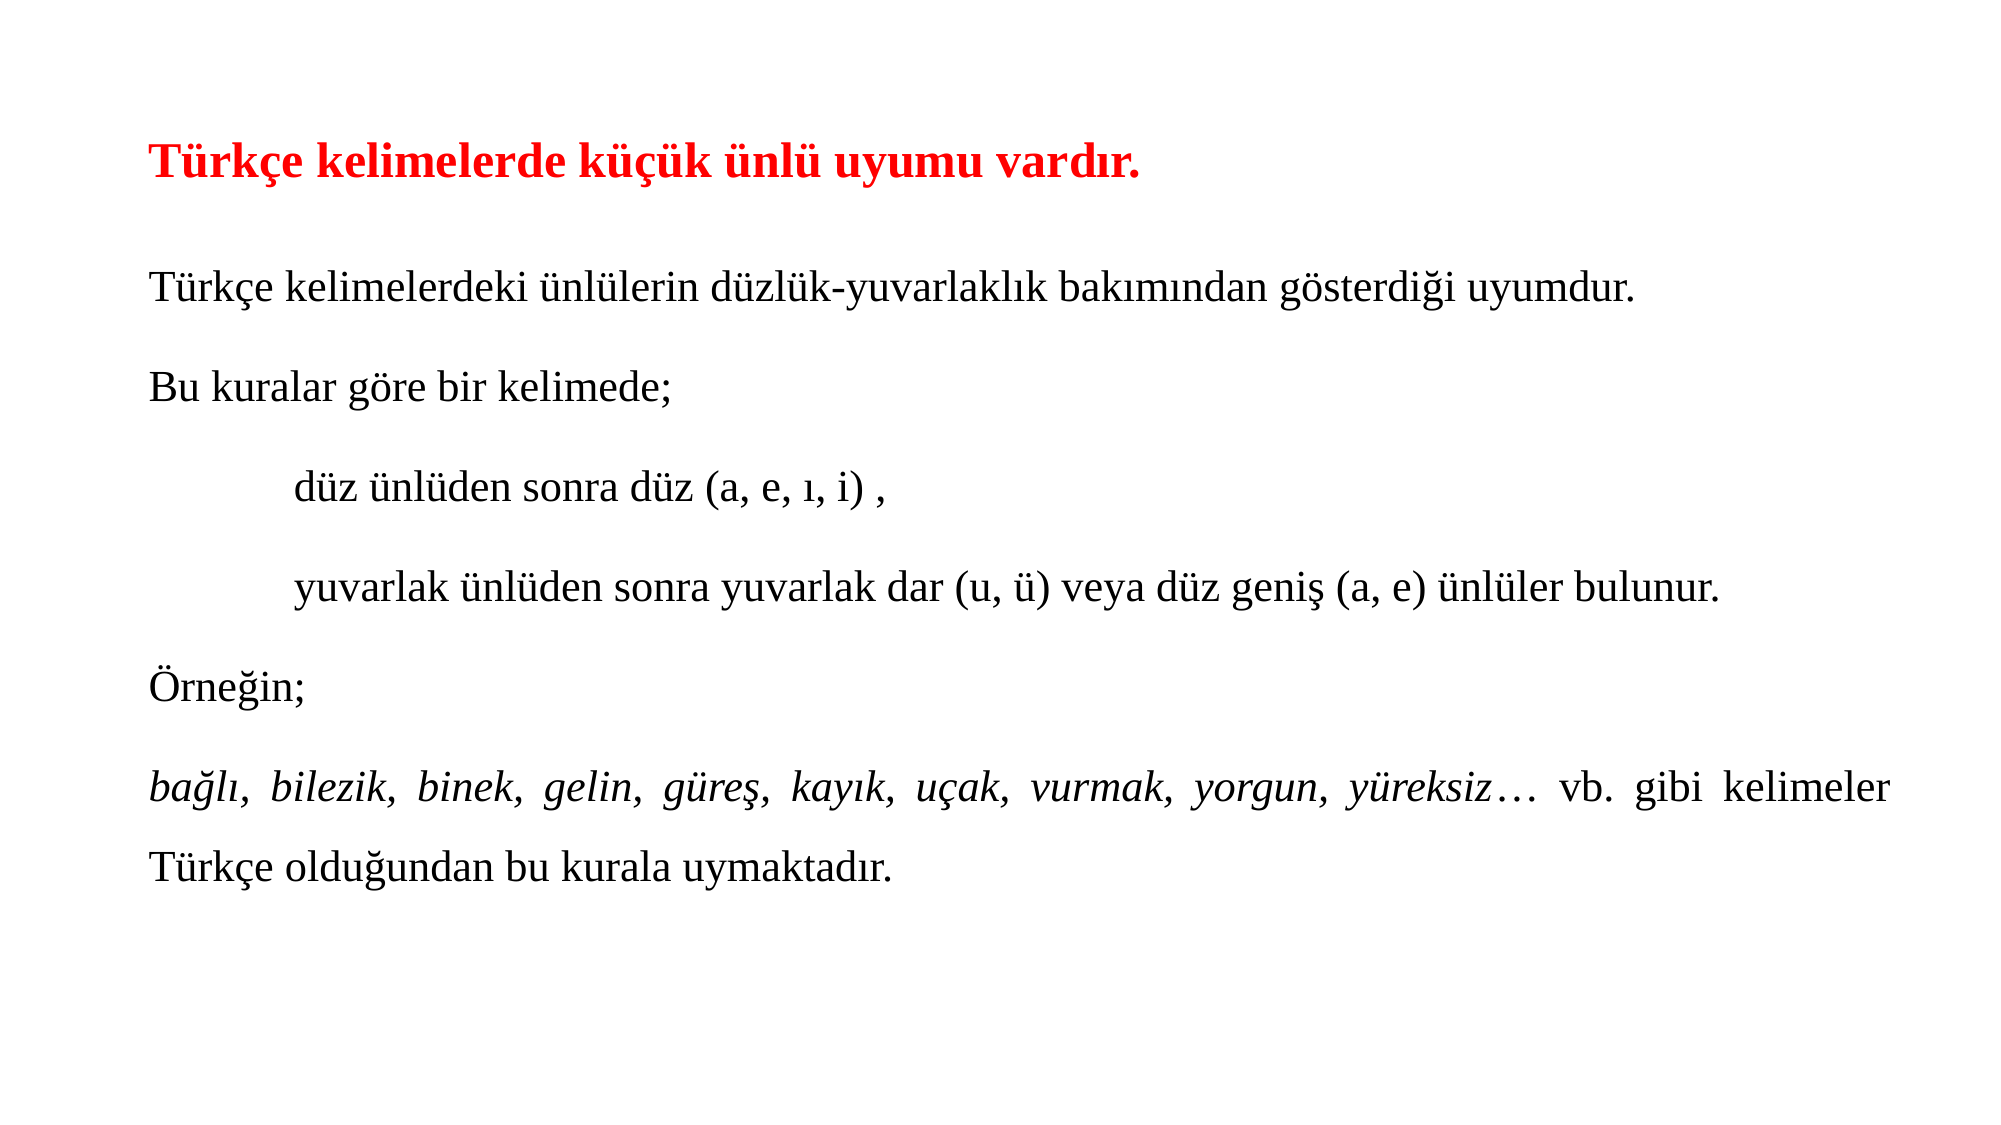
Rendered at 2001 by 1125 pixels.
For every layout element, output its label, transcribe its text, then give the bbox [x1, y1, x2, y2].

title Türkçe kelimelerde küçük ünlü uyumu vardır. [133, 83, 1867, 202]
list Türkçe kelimelerdeki ünlülerin düzlük-yuvarlaklık bakımından gösterdiği uyumdur. Bu kuralar göre bir kelimede; düz ünlüden sonra düz (a, e, ı, i) , yuvarlak ünlüden sonra yuvarlak dar (u, ü) veya düz geniş (a, e) ünlüler bulunur. Örneğin; bağlı, bilezik, binek, gelin, güreş, kayık, uçak, vurmak, yorgun, yüreksiz… vb. gibi kelimeler Türkçe olduğundan bu kurala uymaktadır. [133, 223, 1906, 1001]
